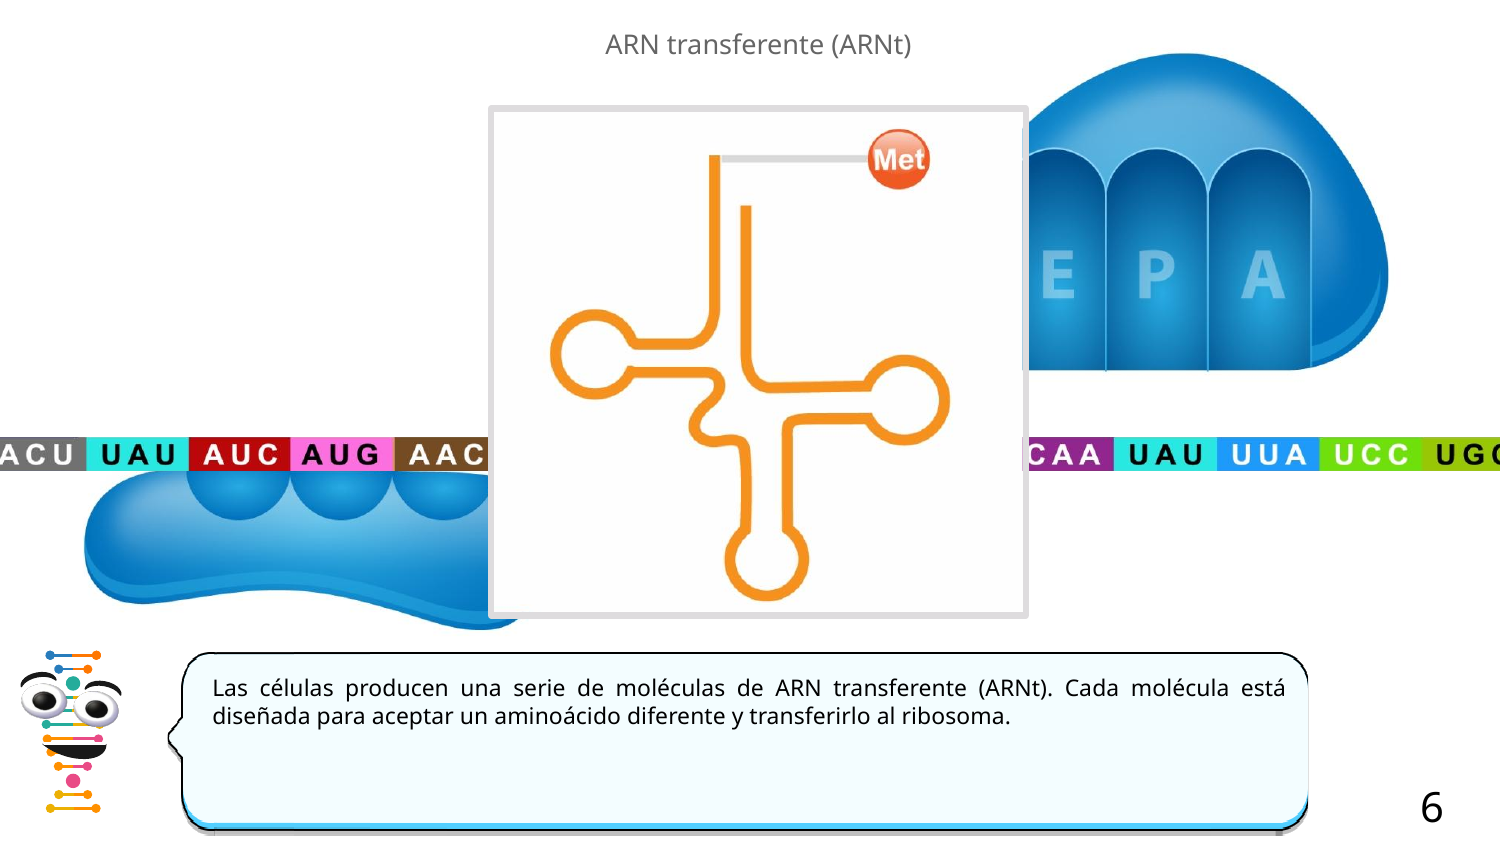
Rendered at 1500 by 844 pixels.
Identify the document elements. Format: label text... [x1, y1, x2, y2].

text_box ARN transferente (ARNt) [494, 12, 1023, 109]
picture [0, 24, 1500, 643]
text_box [19, 650, 123, 814]
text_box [167, 652, 1309, 837]
text_box 6 [1373, 765, 1492, 825]
